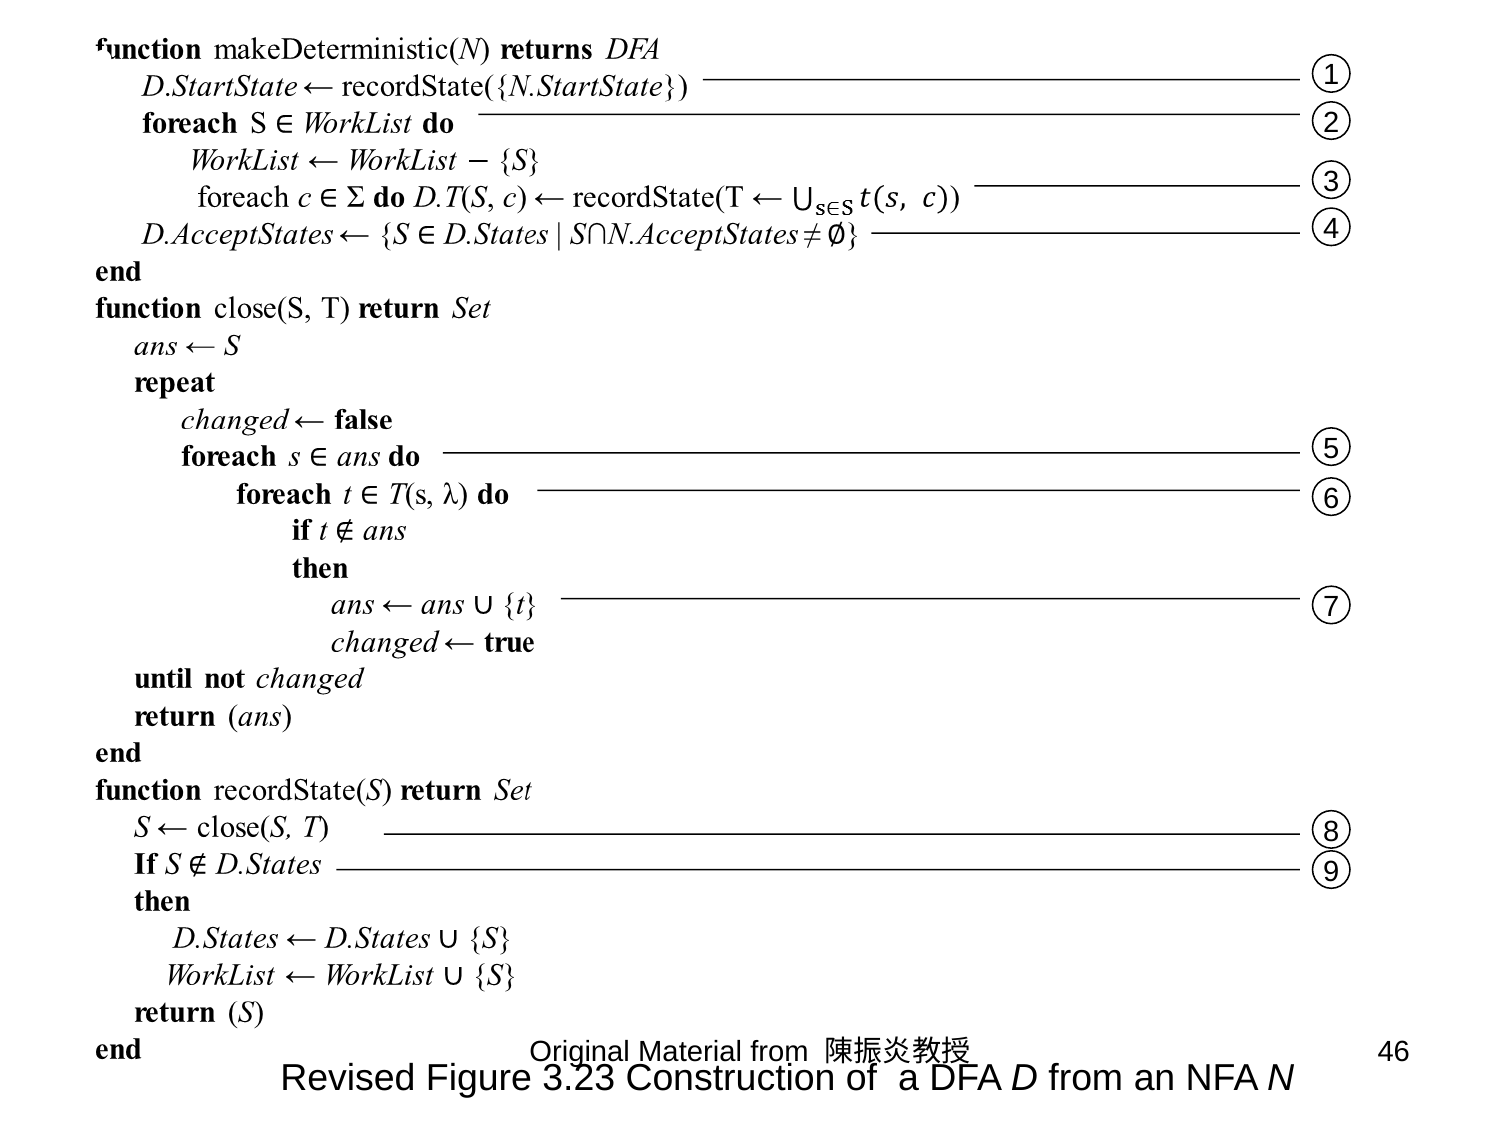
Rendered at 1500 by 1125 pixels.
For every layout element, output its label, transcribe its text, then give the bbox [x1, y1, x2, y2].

text_box 6 [1312, 477, 1351, 516]
list [76, 19, 1427, 1083]
slide_number 46 [1074, 1024, 1426, 1103]
text_box 2 [1312, 101, 1351, 140]
text_box Revised Figure 3.23 Construction of a DFA D from an NFA N [265, 1045, 1350, 1105]
text_box 1 [1312, 54, 1351, 93]
text_box 4 [1312, 208, 1351, 246]
text_box 3 [1312, 160, 1351, 199]
footer Original Material from 陳振炎教授 [512, 1024, 988, 1103]
text_box 7 [1312, 586, 1351, 624]
text_box 9 [1312, 850, 1351, 889]
text_box 5 [1312, 427, 1351, 466]
text_box 8 [1312, 810, 1351, 849]
